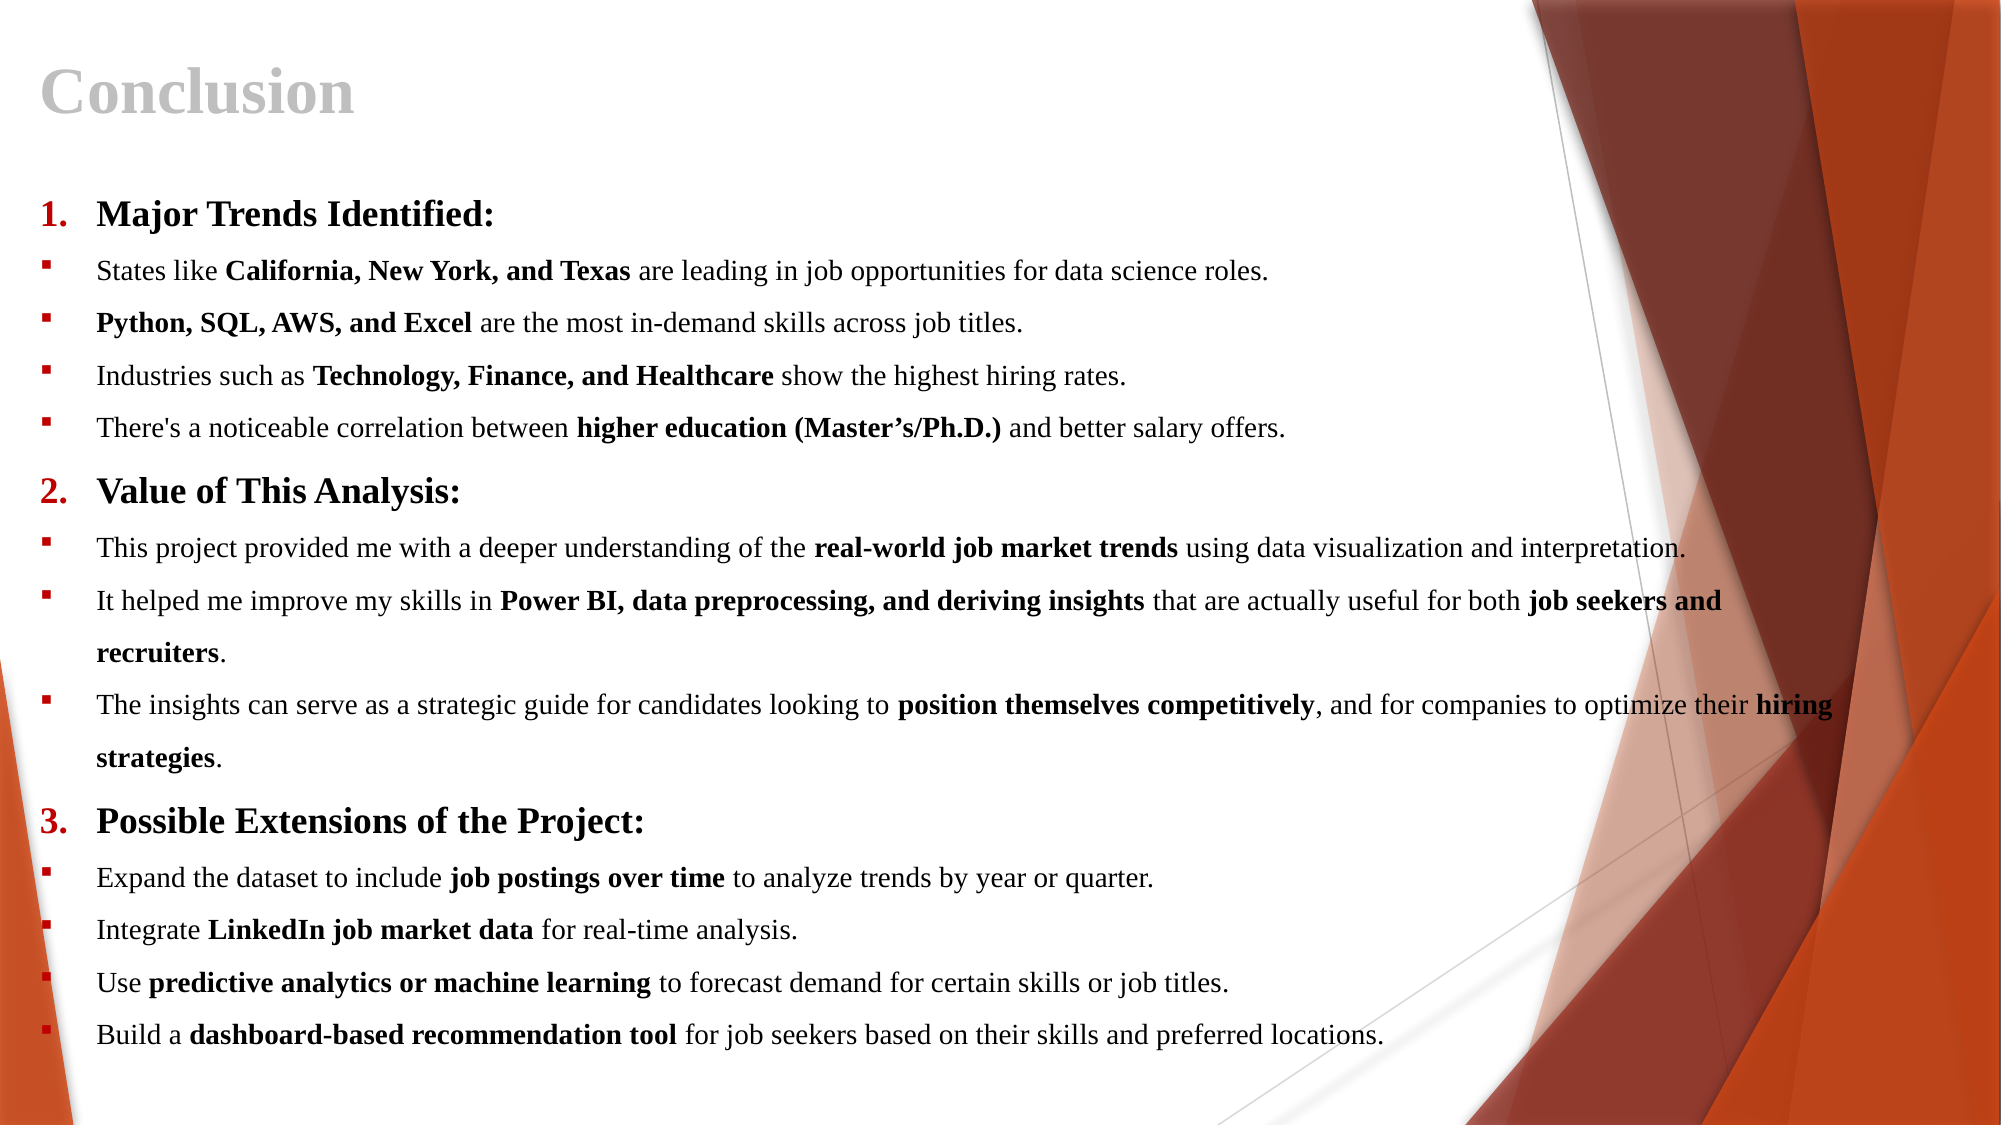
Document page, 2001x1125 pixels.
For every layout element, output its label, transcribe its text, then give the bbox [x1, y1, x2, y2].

title Conclusion [25, 39, 507, 134]
list Major Trends Identified: States like California, New York, and Texas are leading in job opportunities for data science roles. Python, SQL, AWS, and Excel are the most in-demand skills across job titles. Industries such as Technology, Finance, and Healthcare show the highest hiring rates. There's a noticeable correlation between higher education (Master’s/Ph.D.) and better salary offers. Value of This Analysis: This project provided me with a deeper understanding of the real-world job market trends using data visualization and interpretation. It helped me improve my skills in Power BI, data preprocessing, and deriving insights that are actually useful for both job seekers and recruiters. The insights can serve as a strategic guide for candidates looking to position themselves competitively, and for companies to optimize their hiring strategies. Possible Extensions of the Project: Expand the dataset to include job postings over time to analyze trends by year or quarter. Integrate LinkedIn job market data for real-time analysis. Use predictive analytics or machine learning to forecast demand for certain skills or job titles. Build a dashboard-based recommendation tool for job seekers based on their skills and preferred locations. [25, 158, 1849, 1111]
